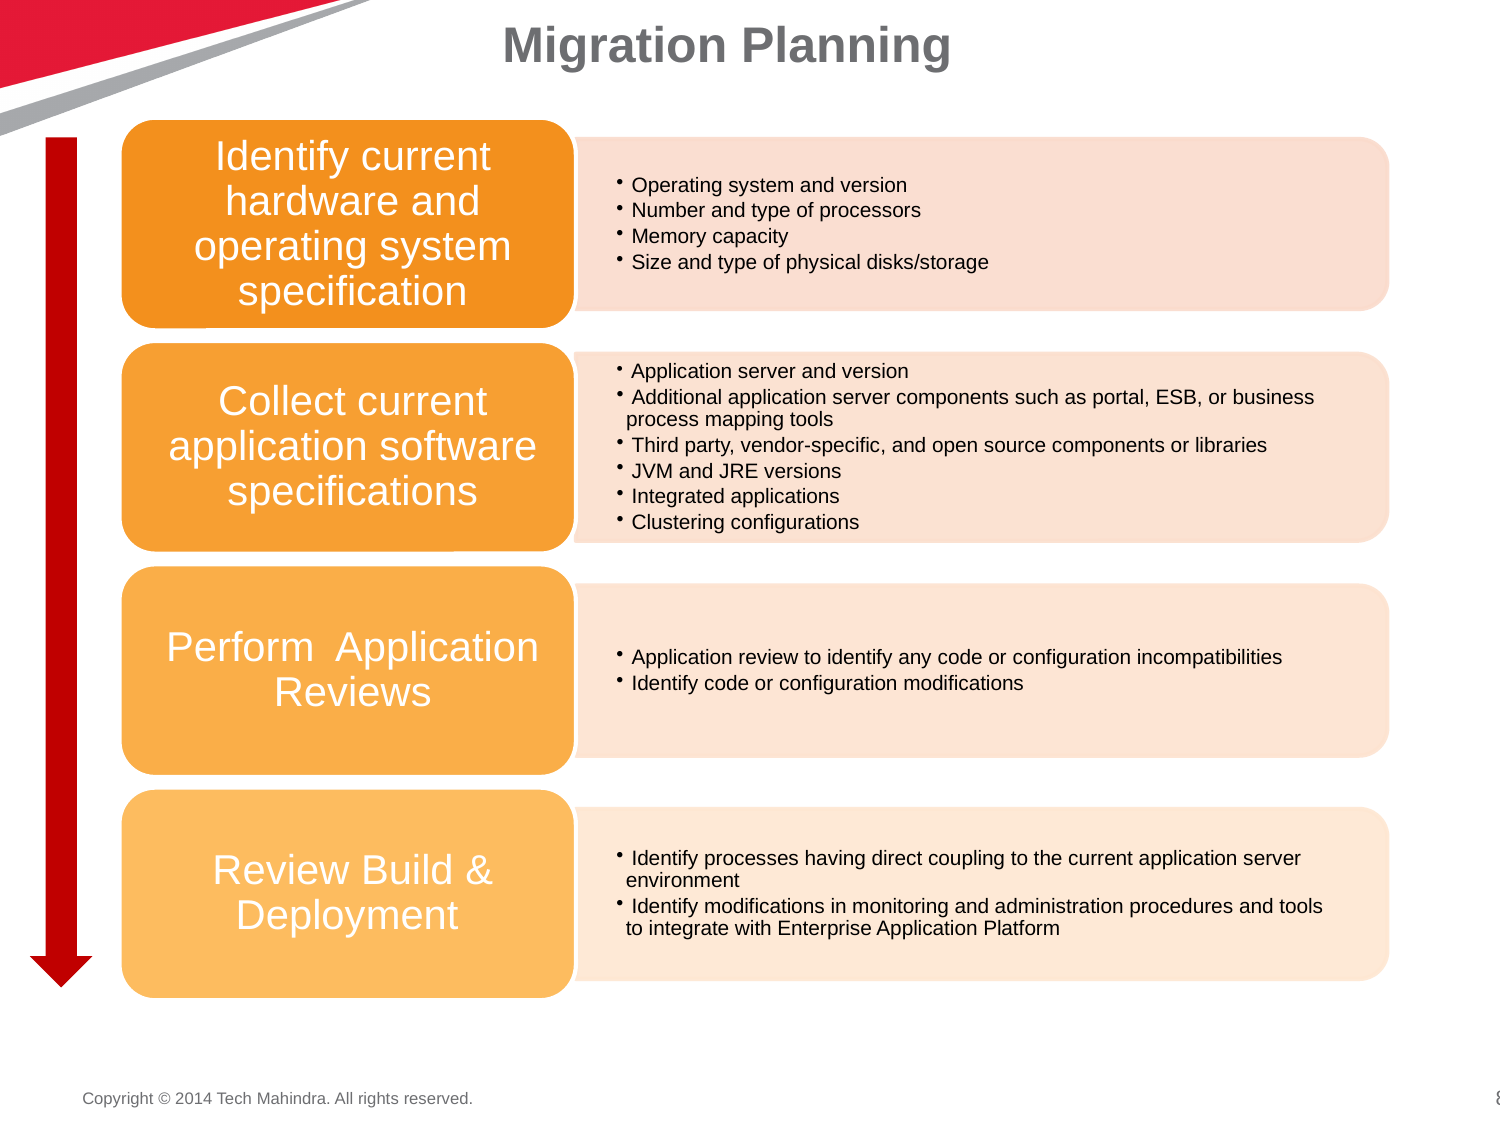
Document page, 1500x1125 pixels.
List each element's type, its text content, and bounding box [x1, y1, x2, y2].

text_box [119, 116, 1388, 1001]
picture [0, 0, 373, 136]
text_box [28, 135, 95, 990]
title Migration Planning [52, 12, 1403, 74]
